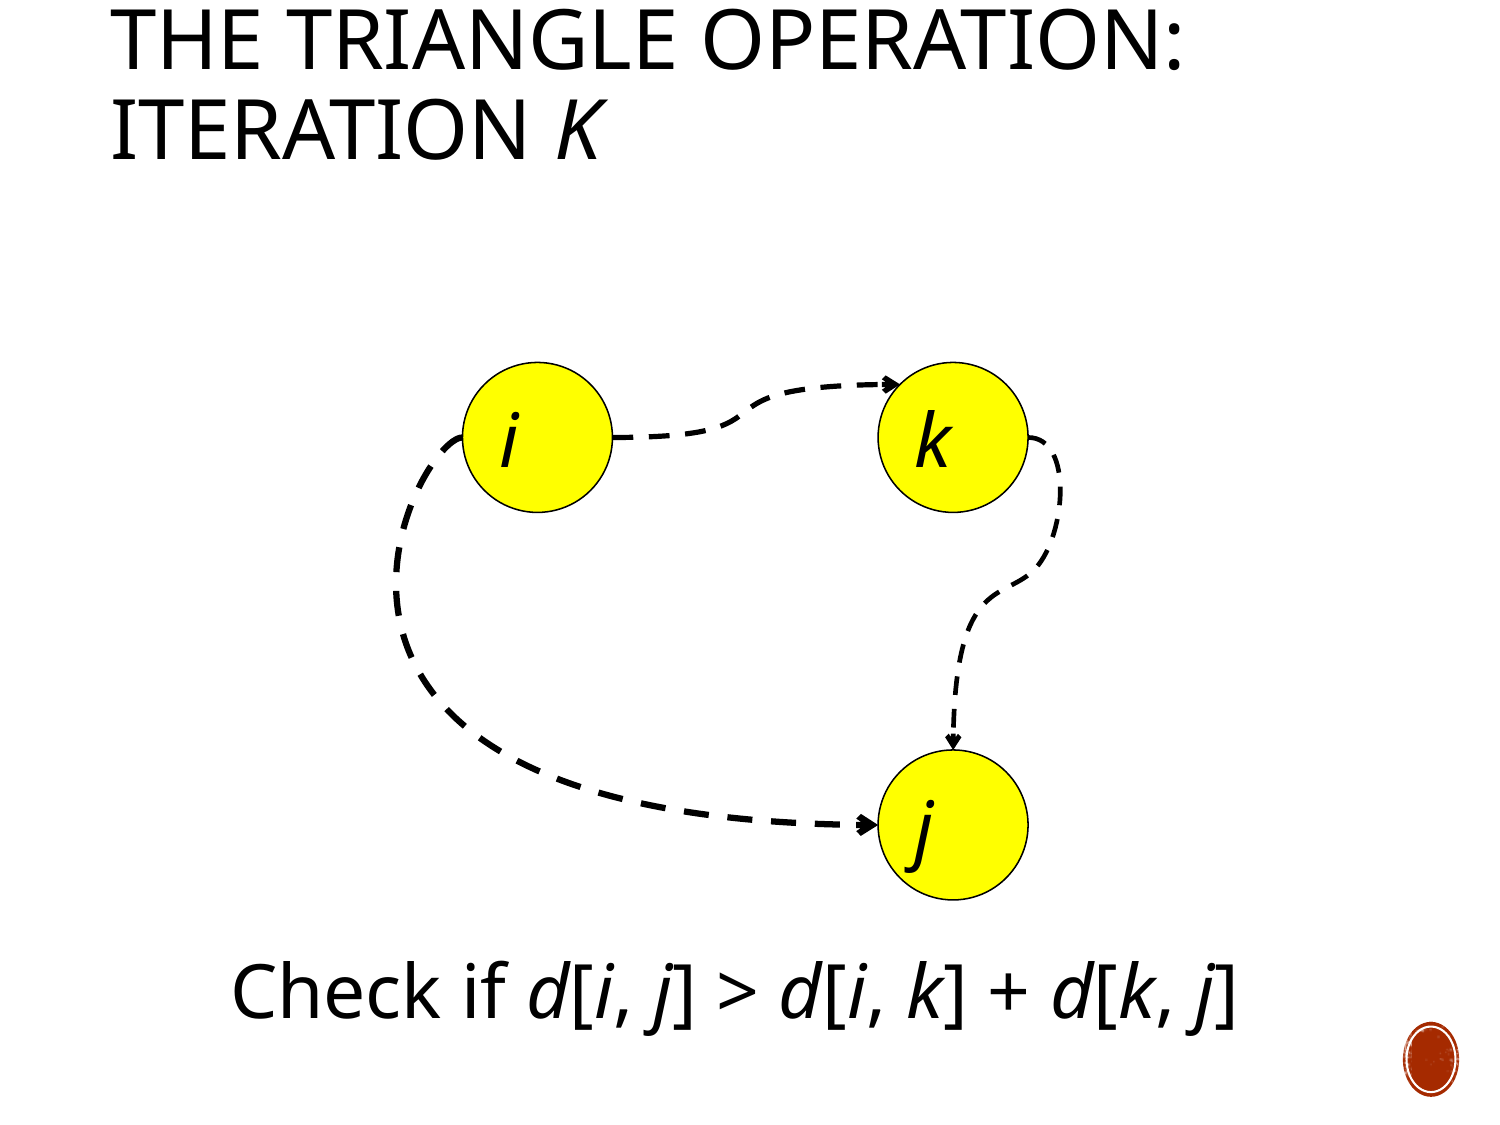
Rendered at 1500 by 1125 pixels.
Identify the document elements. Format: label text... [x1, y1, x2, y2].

text_box Check if d[i, j] > d[i, k] + d[k, j] [215, 936, 1254, 1041]
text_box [614, 386, 898, 435]
text_box i [467, 362, 608, 411]
title The Triangle Operation: Iteration k [94, 0, 1333, 220]
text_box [955, 439, 1026, 748]
text_box k [900, 362, 1024, 411]
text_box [277, 413, 612, 510]
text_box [879, 413, 1079, 512]
text_box j [878, 749, 1029, 900]
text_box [464, 439, 877, 823]
